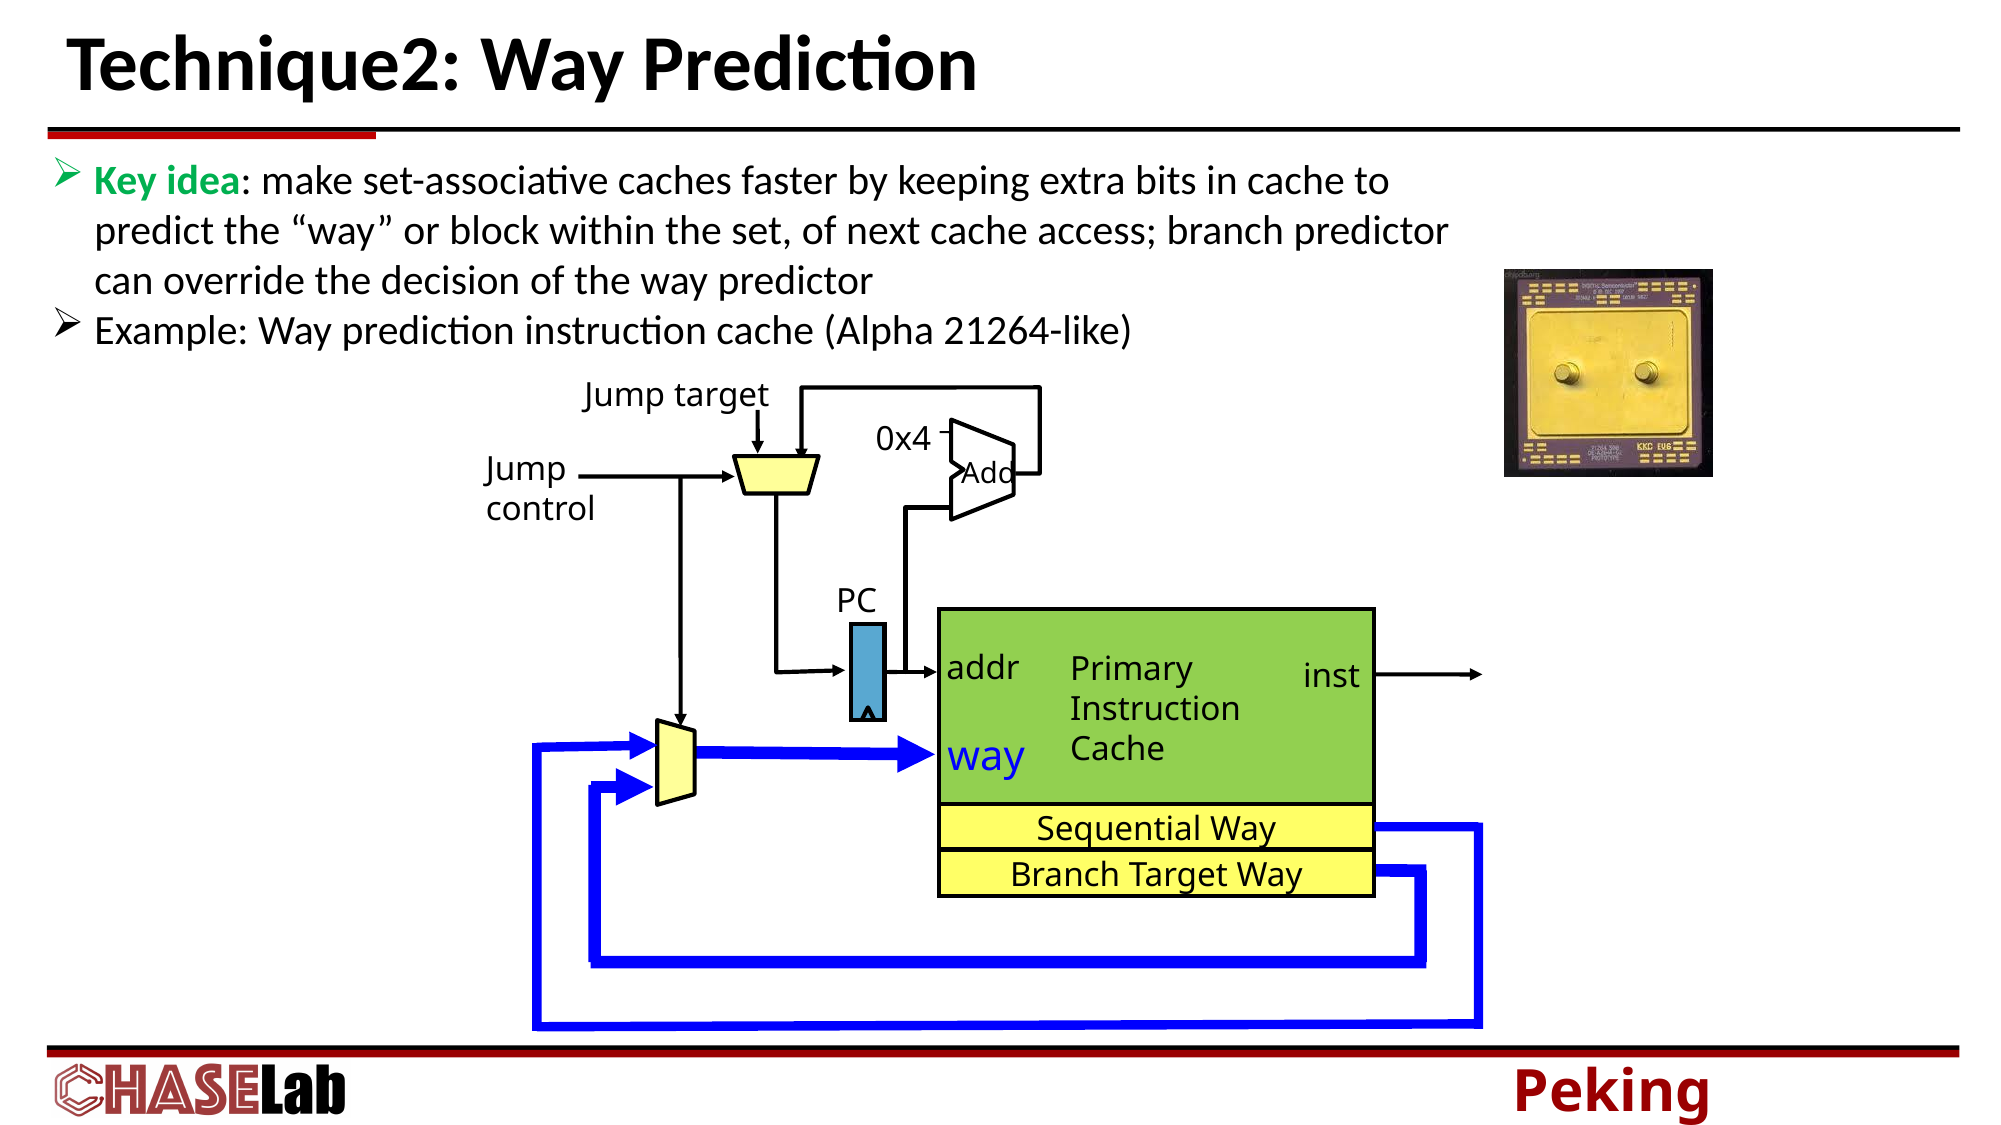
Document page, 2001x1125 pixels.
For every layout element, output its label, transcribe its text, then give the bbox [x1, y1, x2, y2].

picture [51, 1058, 351, 1118]
picture [1504, 269, 1713, 477]
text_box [536, 743, 1483, 1031]
text_box Key idea: make set-associative caches faster by keeping extra bits in cache to predict the “way” or block within the set, of next cache access; branch predictor can override the decision of the way predictor Example: Way prediction instruction cache (Alpha 21264-like) [51, 152, 1514, 354]
text_box [561, 302, 1695, 1125]
title Technique2: Way Prediction [51, 3, 1955, 128]
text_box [467, 365, 1483, 896]
